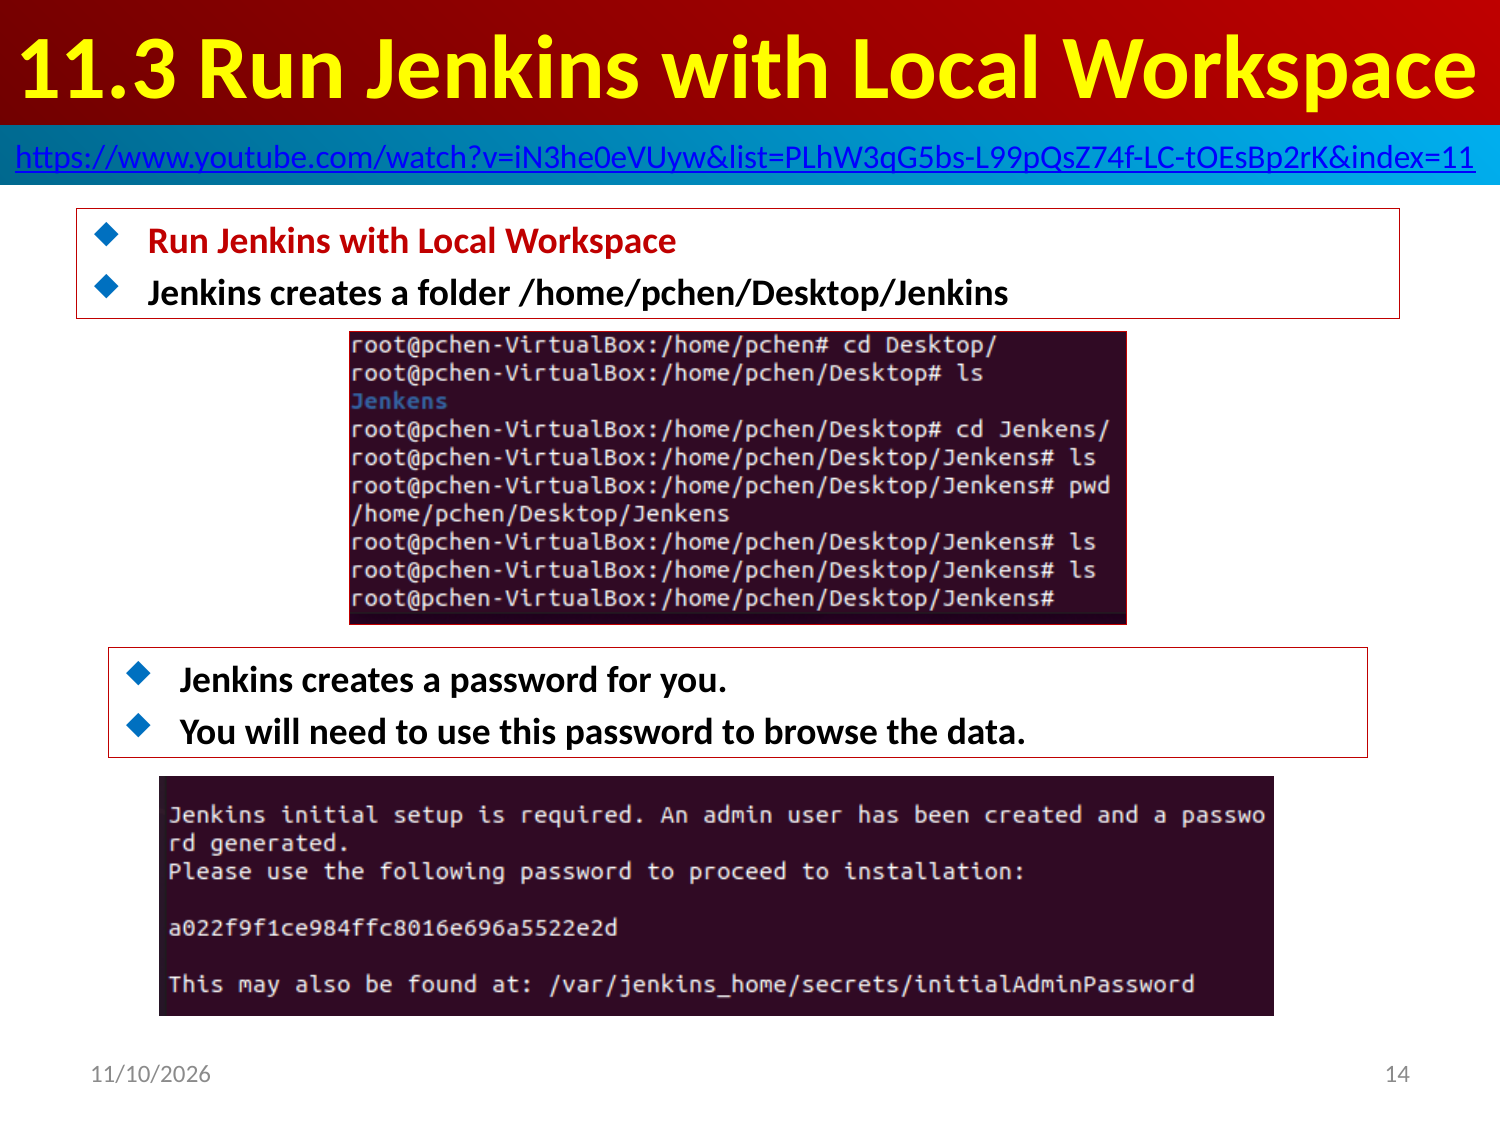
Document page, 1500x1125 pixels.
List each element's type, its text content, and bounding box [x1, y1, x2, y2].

subtitle Run Jenkins with Local Workspace Jenkins creates a folder /home/pchen/Desktop/Jenkins [76, 208, 1400, 319]
slide_number 14 [1074, 1042, 1425, 1103]
picture [159, 776, 1274, 1016]
text_box https://www.youtube.com/watch?v=iN3he0eVUyw&list=PLhW3qG5bs-L99pQsZ74f-LC-tOEsBp2rK&index=11 [0, 125, 1500, 185]
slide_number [75, 1042, 425, 1103]
text_box Jenkins creates a password for you. You will need to use this password to browse the data. [108, 647, 1368, 758]
title 11.3 Run Jenkins with Local Workspace [0, 0, 1500, 125]
picture [349, 330, 1127, 625]
